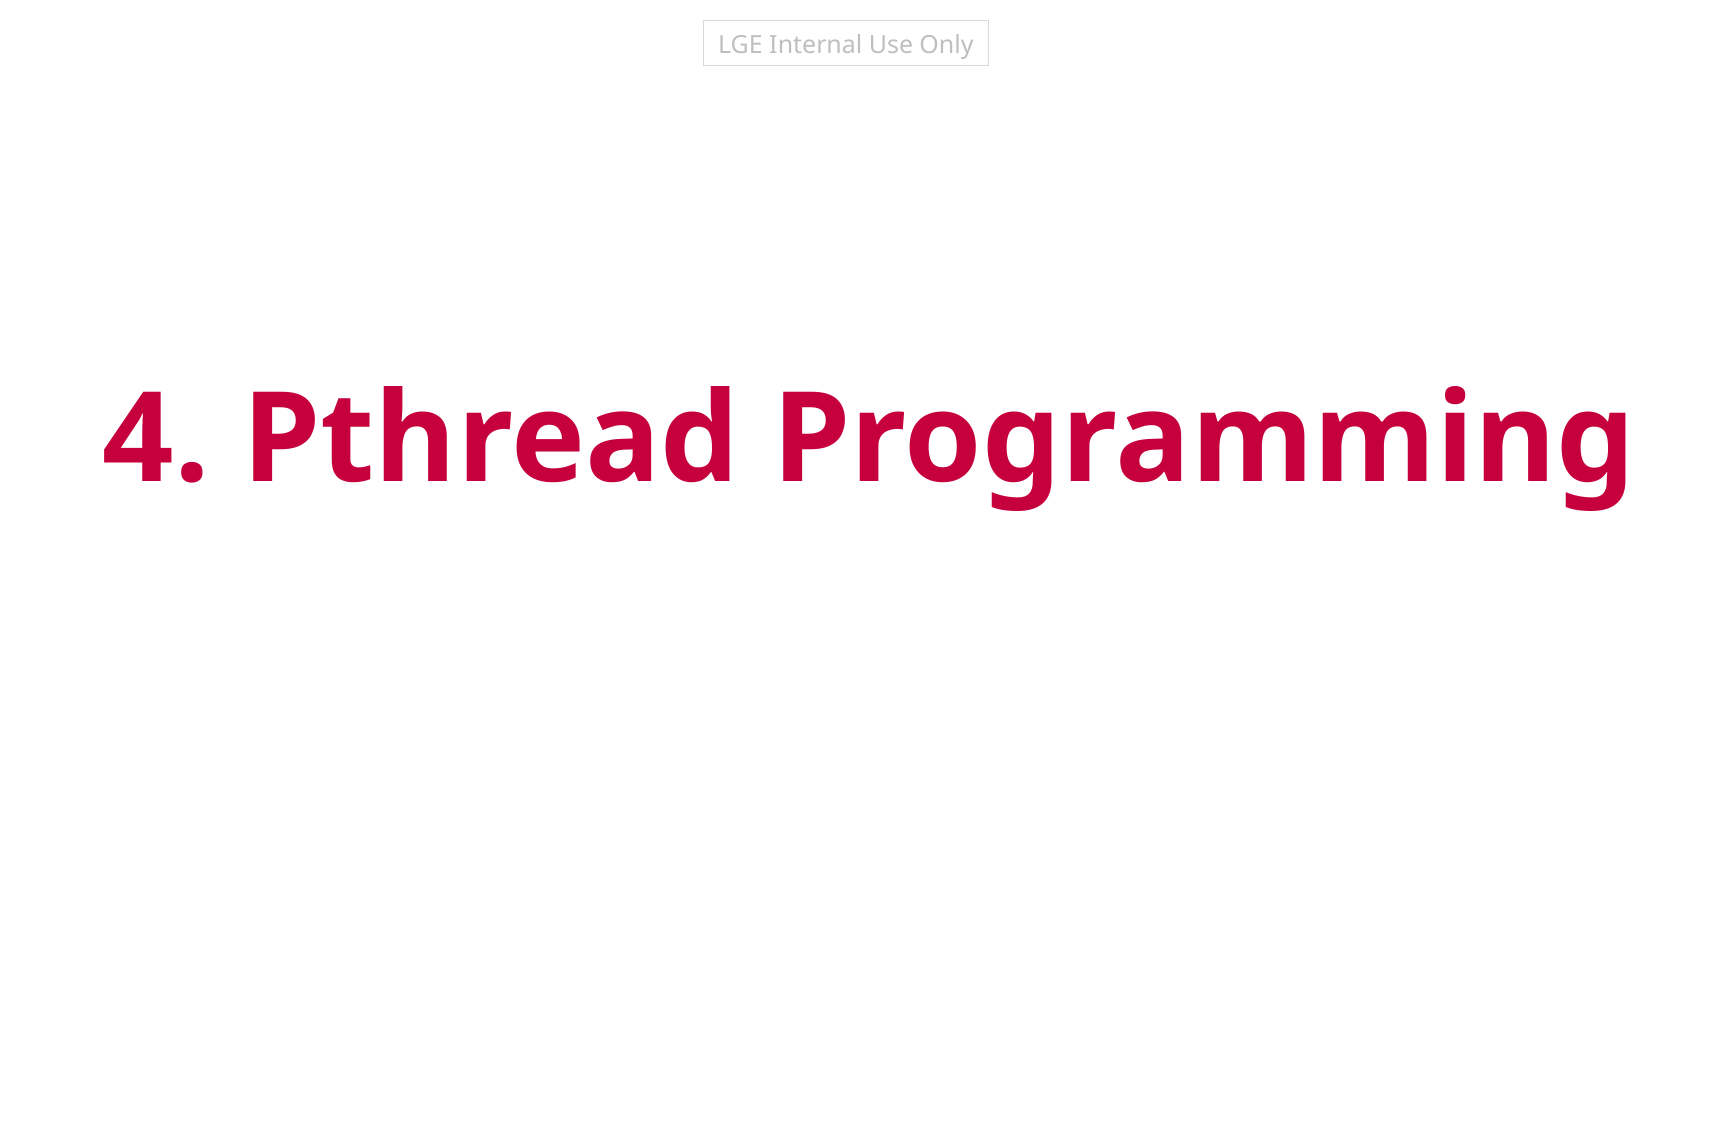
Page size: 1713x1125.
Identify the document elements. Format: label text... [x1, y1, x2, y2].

title 4. Pthread Programming [87, 373, 1653, 490]
